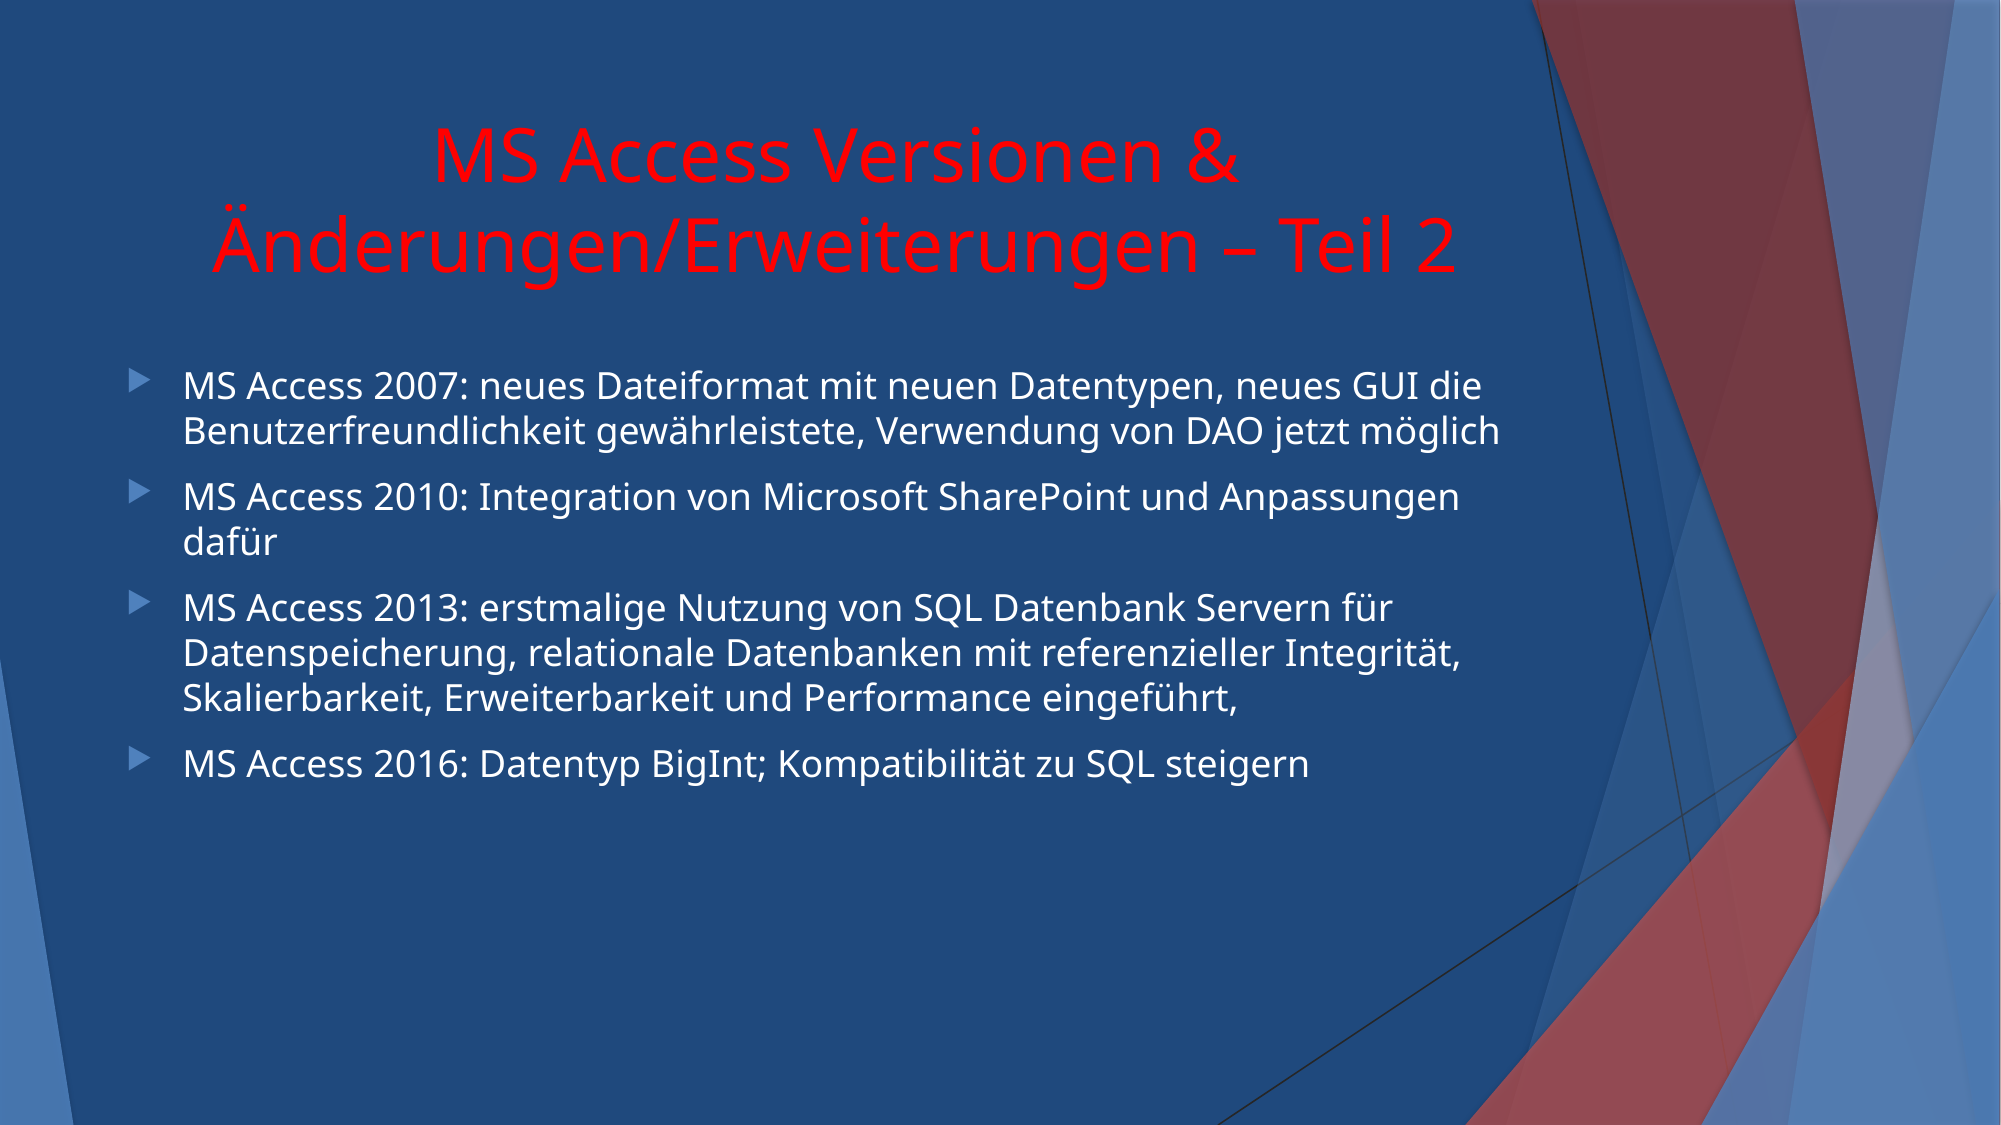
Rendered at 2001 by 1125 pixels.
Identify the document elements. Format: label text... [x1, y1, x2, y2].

title MS Access Versionen & Änderungen/Erweiterungen – Teil 2 [111, 99, 1561, 317]
list MS Access 2007: neues Dateiformat mit neuen Datentypen, neues GUI die Benutzerfreundlichkeit gewährleistete, Verwendung von DAO jetzt möglich MS Access 2010: Integration von Microsoft SharePoint und Anpassungen dafür MS Access 2013: erstmalige Nutzung von SQL Datenbank Servern für Datenspeicherung, relationale Datenbanken mit referenzieller Integrität, Skalierbarkeit, Erweiterbarkeit und Performance eingeführt, MS Access 2016: Datentyp BigInt; Kompatibilität zu SQL steigern [111, 354, 1522, 992]
